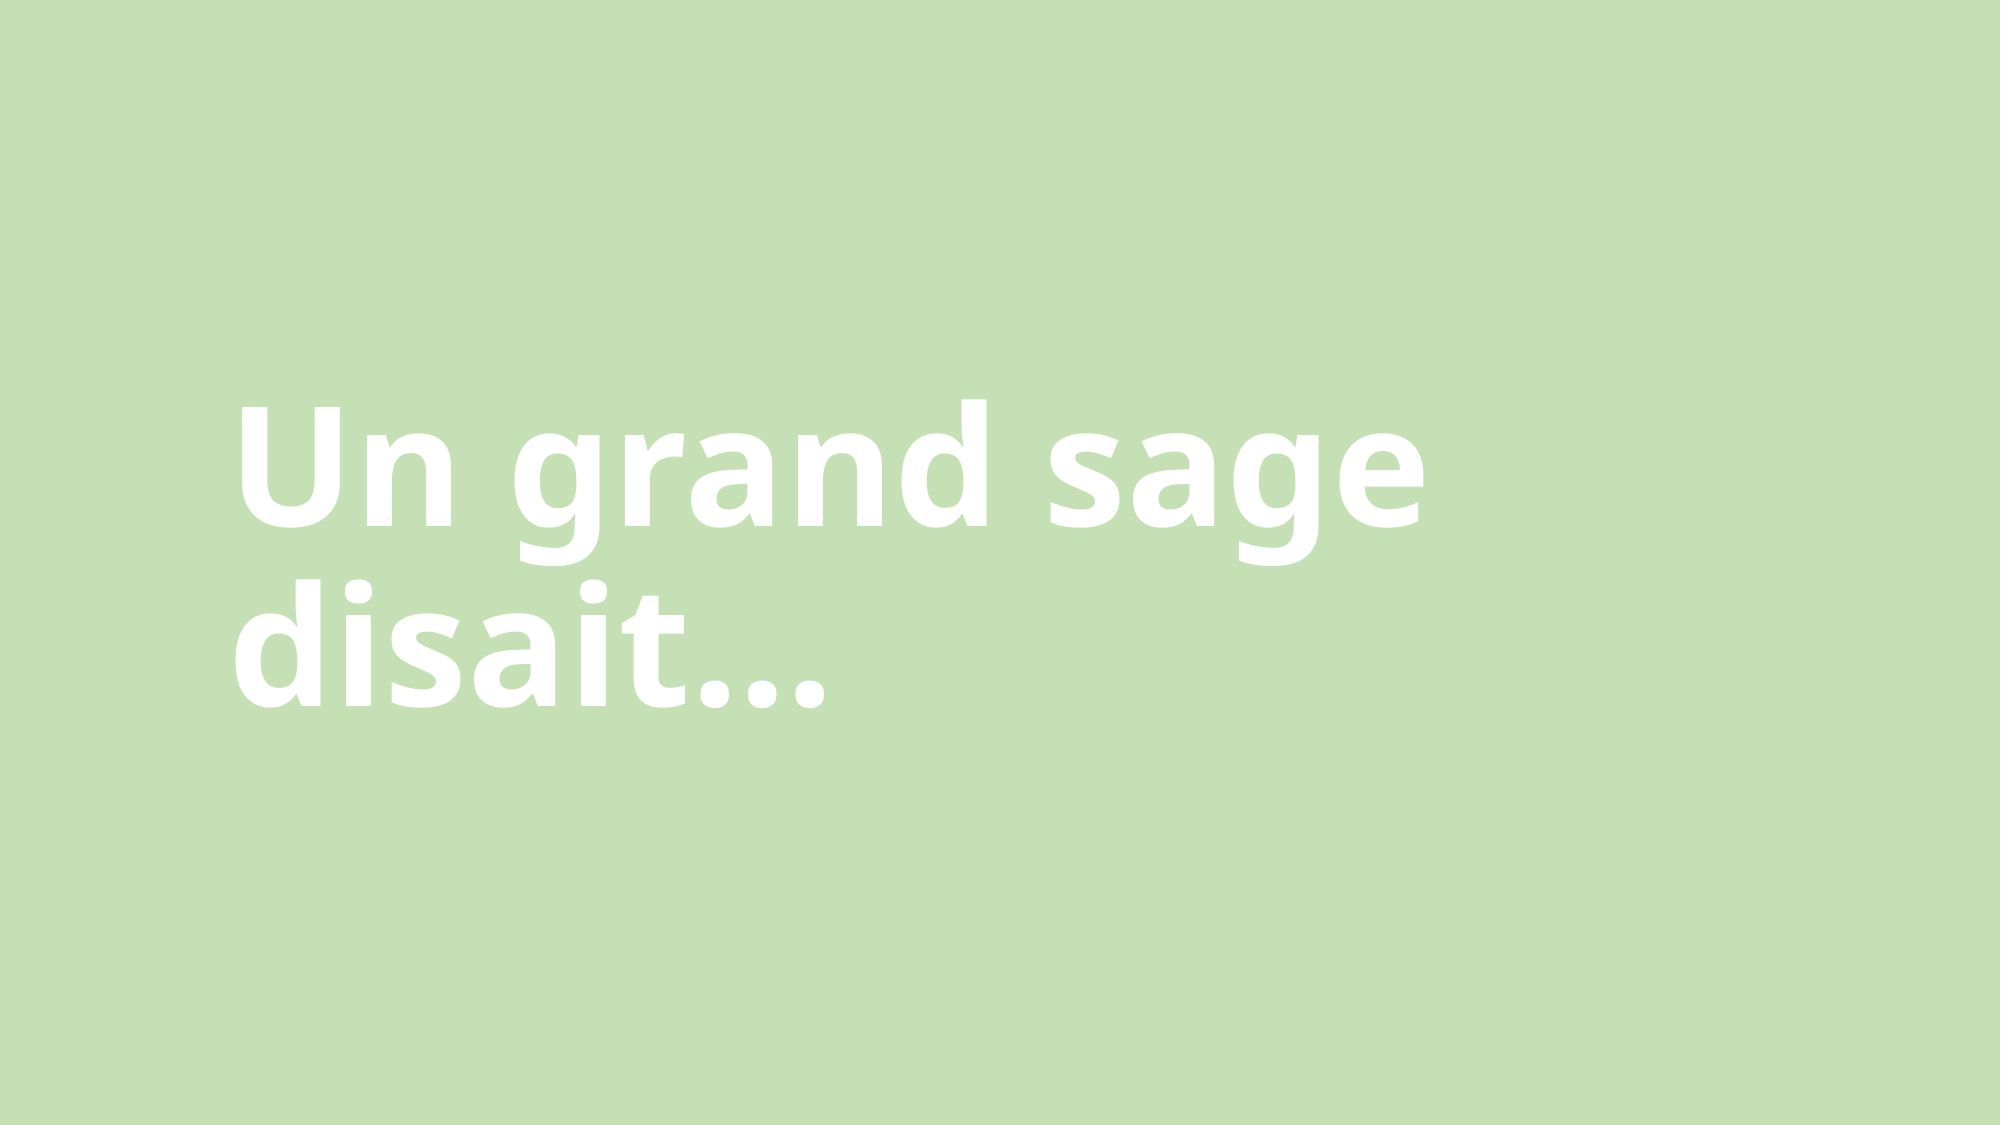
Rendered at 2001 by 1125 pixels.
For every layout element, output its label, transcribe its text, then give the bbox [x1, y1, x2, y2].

title Un grand sage disait… [213, 227, 1787, 898]
